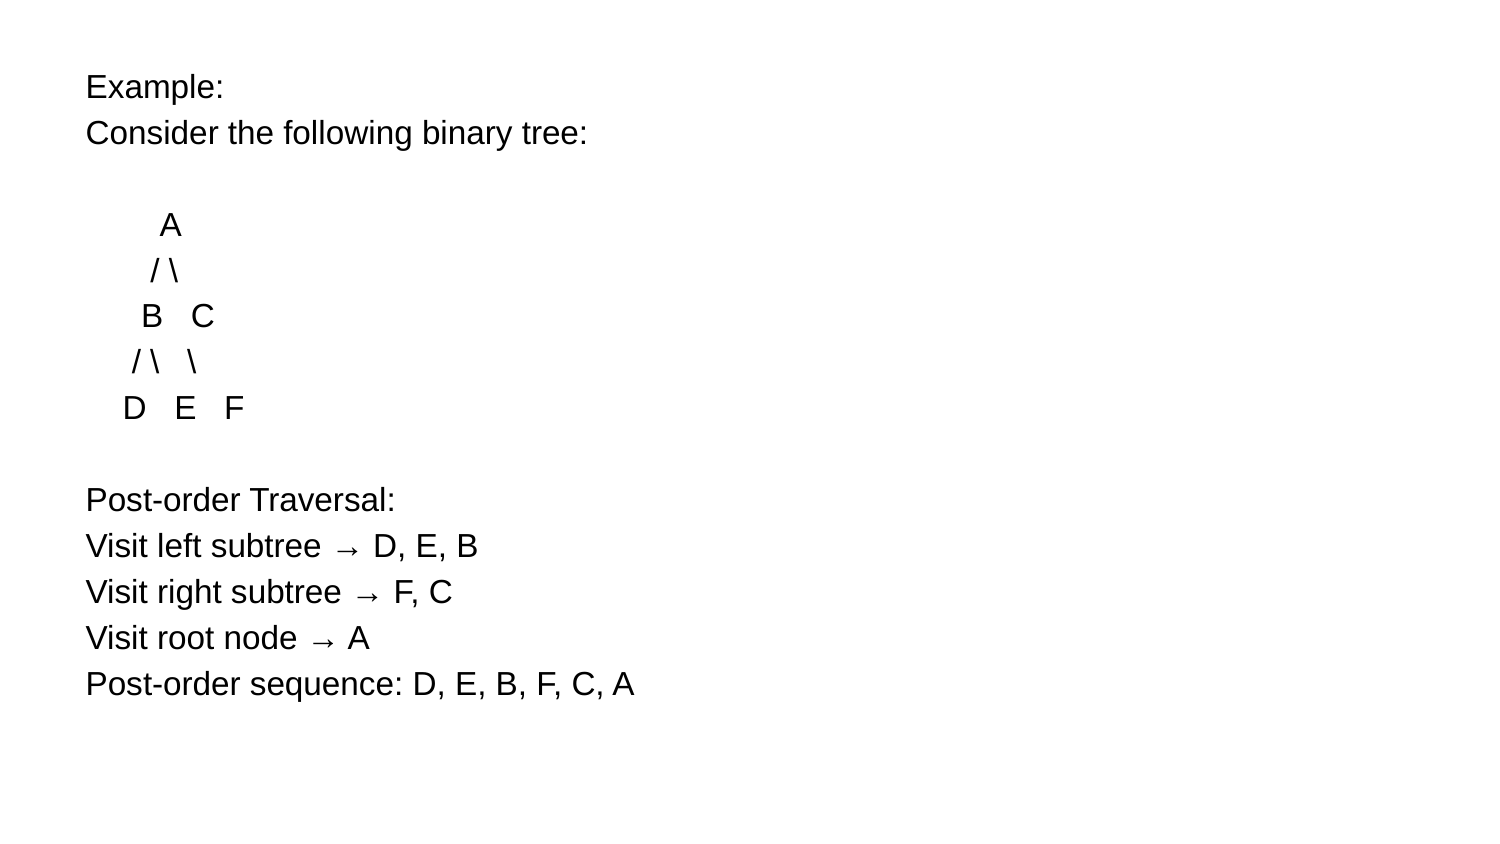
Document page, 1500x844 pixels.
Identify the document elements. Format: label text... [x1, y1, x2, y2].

list Example: Consider the following binary tree: A / \ B C / \ \ D E F Post-order Traversal: Visit left subtree → D, E, B Visit right subtree → F, C Visit root node → A Post-order sequence: D, E, B, F, C, A [70, 44, 1469, 844]
